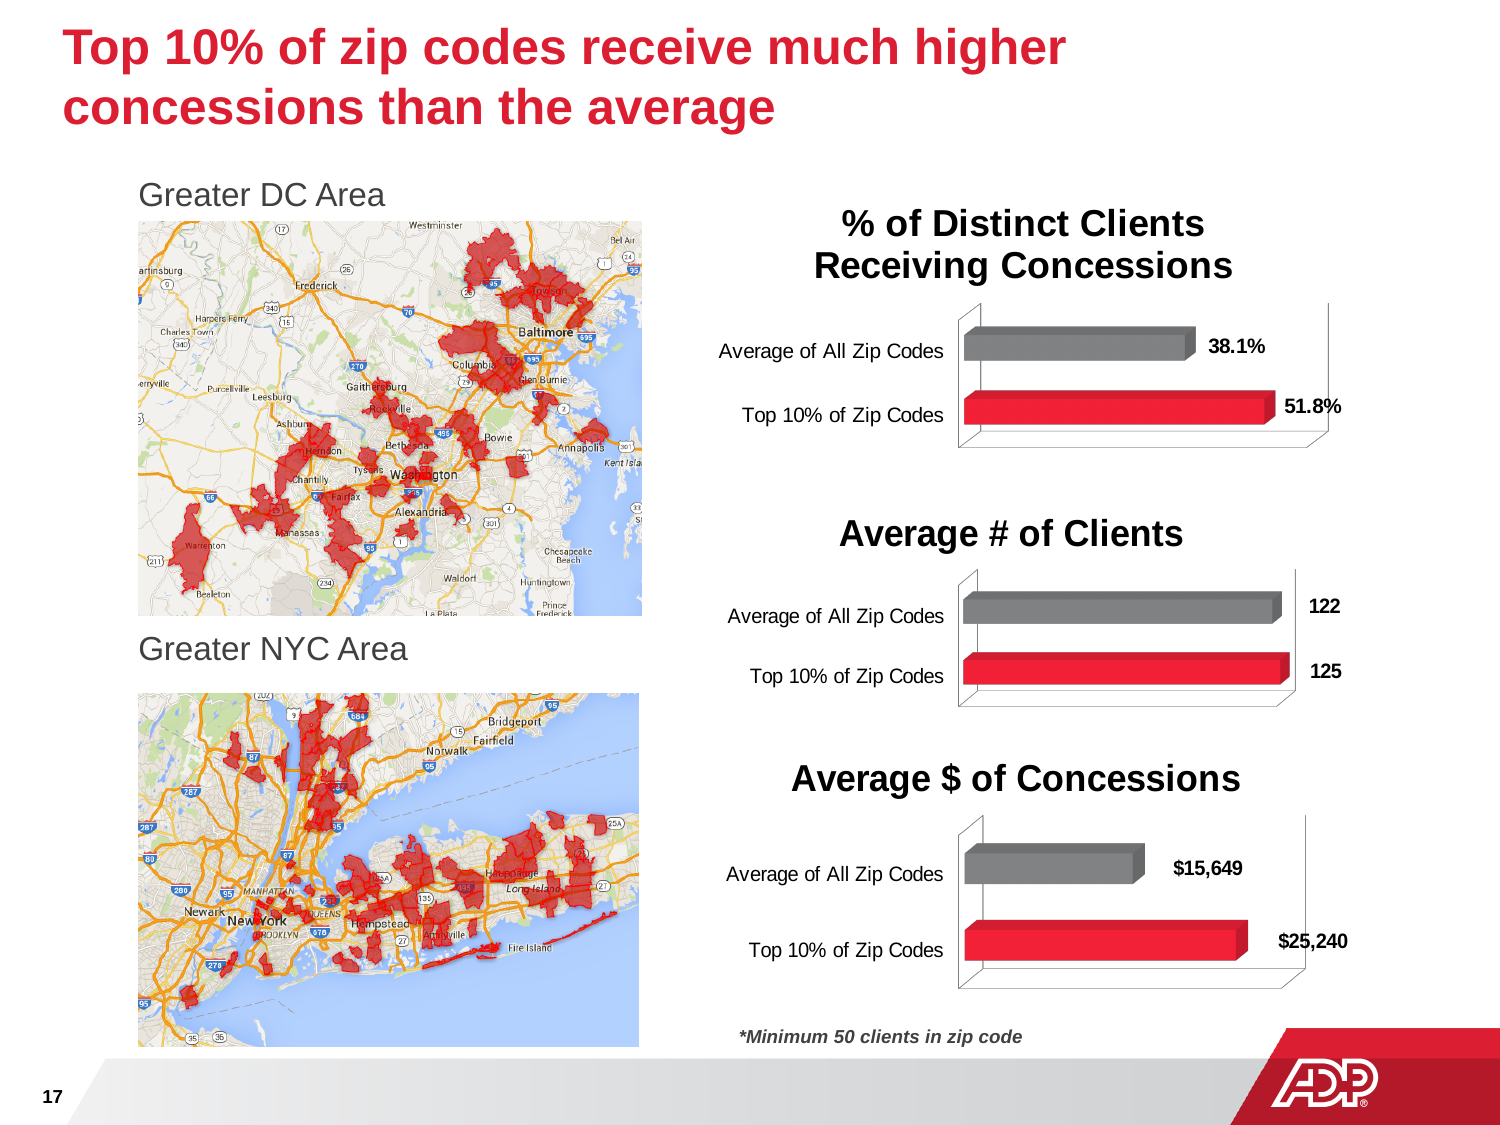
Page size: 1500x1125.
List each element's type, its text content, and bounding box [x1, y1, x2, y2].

chart [705, 488, 1344, 712]
text_box Greater DC Area [138, 173, 485, 214]
chart [705, 732, 1351, 994]
slide_number 17 [15, 1047, 64, 1107]
text_box Greater NYC Area [138, 627, 485, 668]
picture [65, 693, 1500, 1125]
chart [705, 177, 1344, 454]
text_box *Minimum 50 clients in zip code [738, 1024, 1044, 1047]
picture [138, 221, 642, 617]
title Top 10% of zip codes receive much higher concessions than the average [62, 0, 1284, 150]
